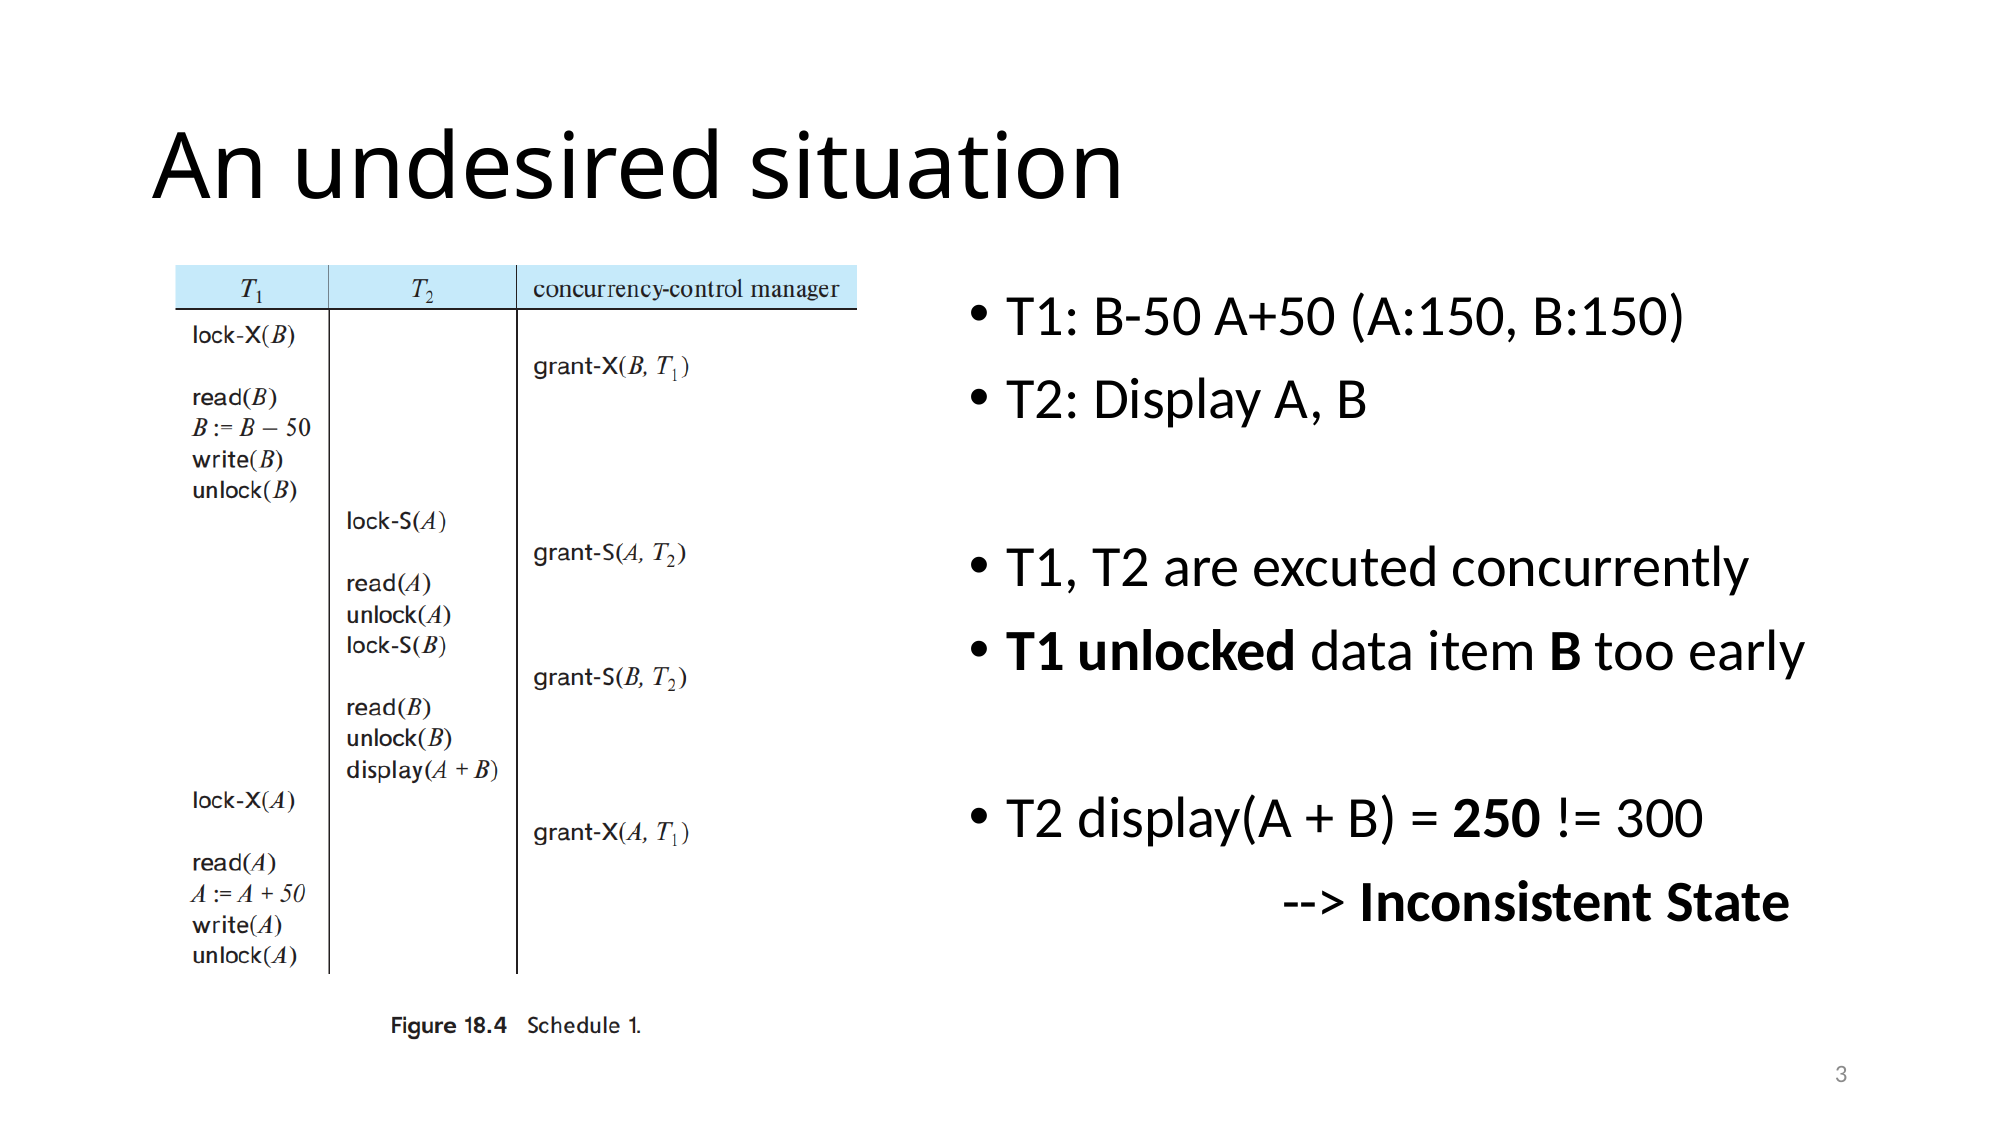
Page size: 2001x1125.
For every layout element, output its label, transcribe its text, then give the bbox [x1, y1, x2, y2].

title An undesired situation [137, 59, 1863, 278]
slide_number 3 [1412, 1042, 1863, 1103]
list T1: B-50 A+50 (A:150, B:150) T2: Display A, B T1, T2 are excuted concurrently T1 unlocked data item B too early T2 display(A + B) = 250 != 300 --> Inconsistent State [953, 277, 1949, 992]
picture [137, 247, 866, 1066]
